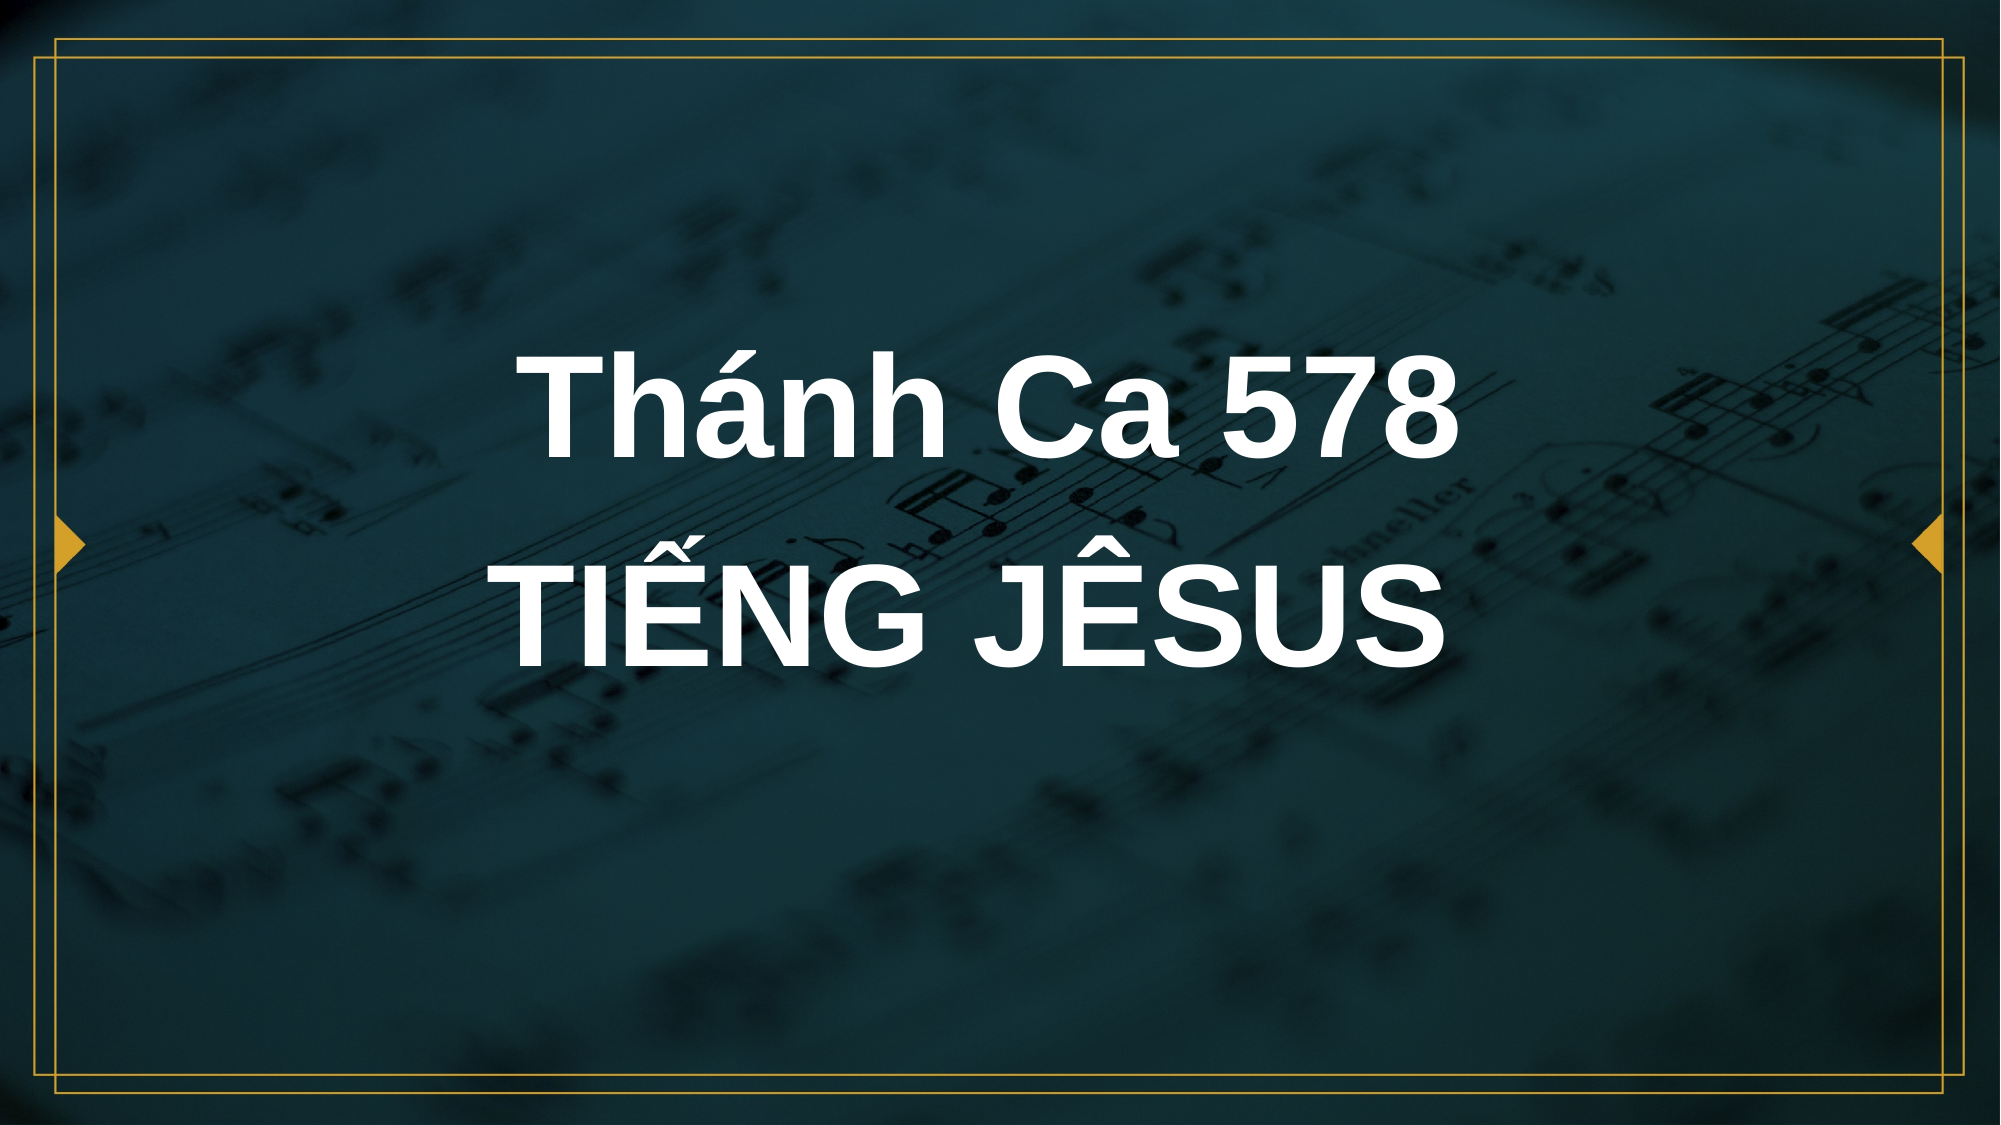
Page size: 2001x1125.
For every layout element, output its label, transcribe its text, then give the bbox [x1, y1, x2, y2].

title Thánh Ca 578 TIẾNG JÊSUS [103, 151, 1875, 821]
picture [0, 0, 2000, 1125]
